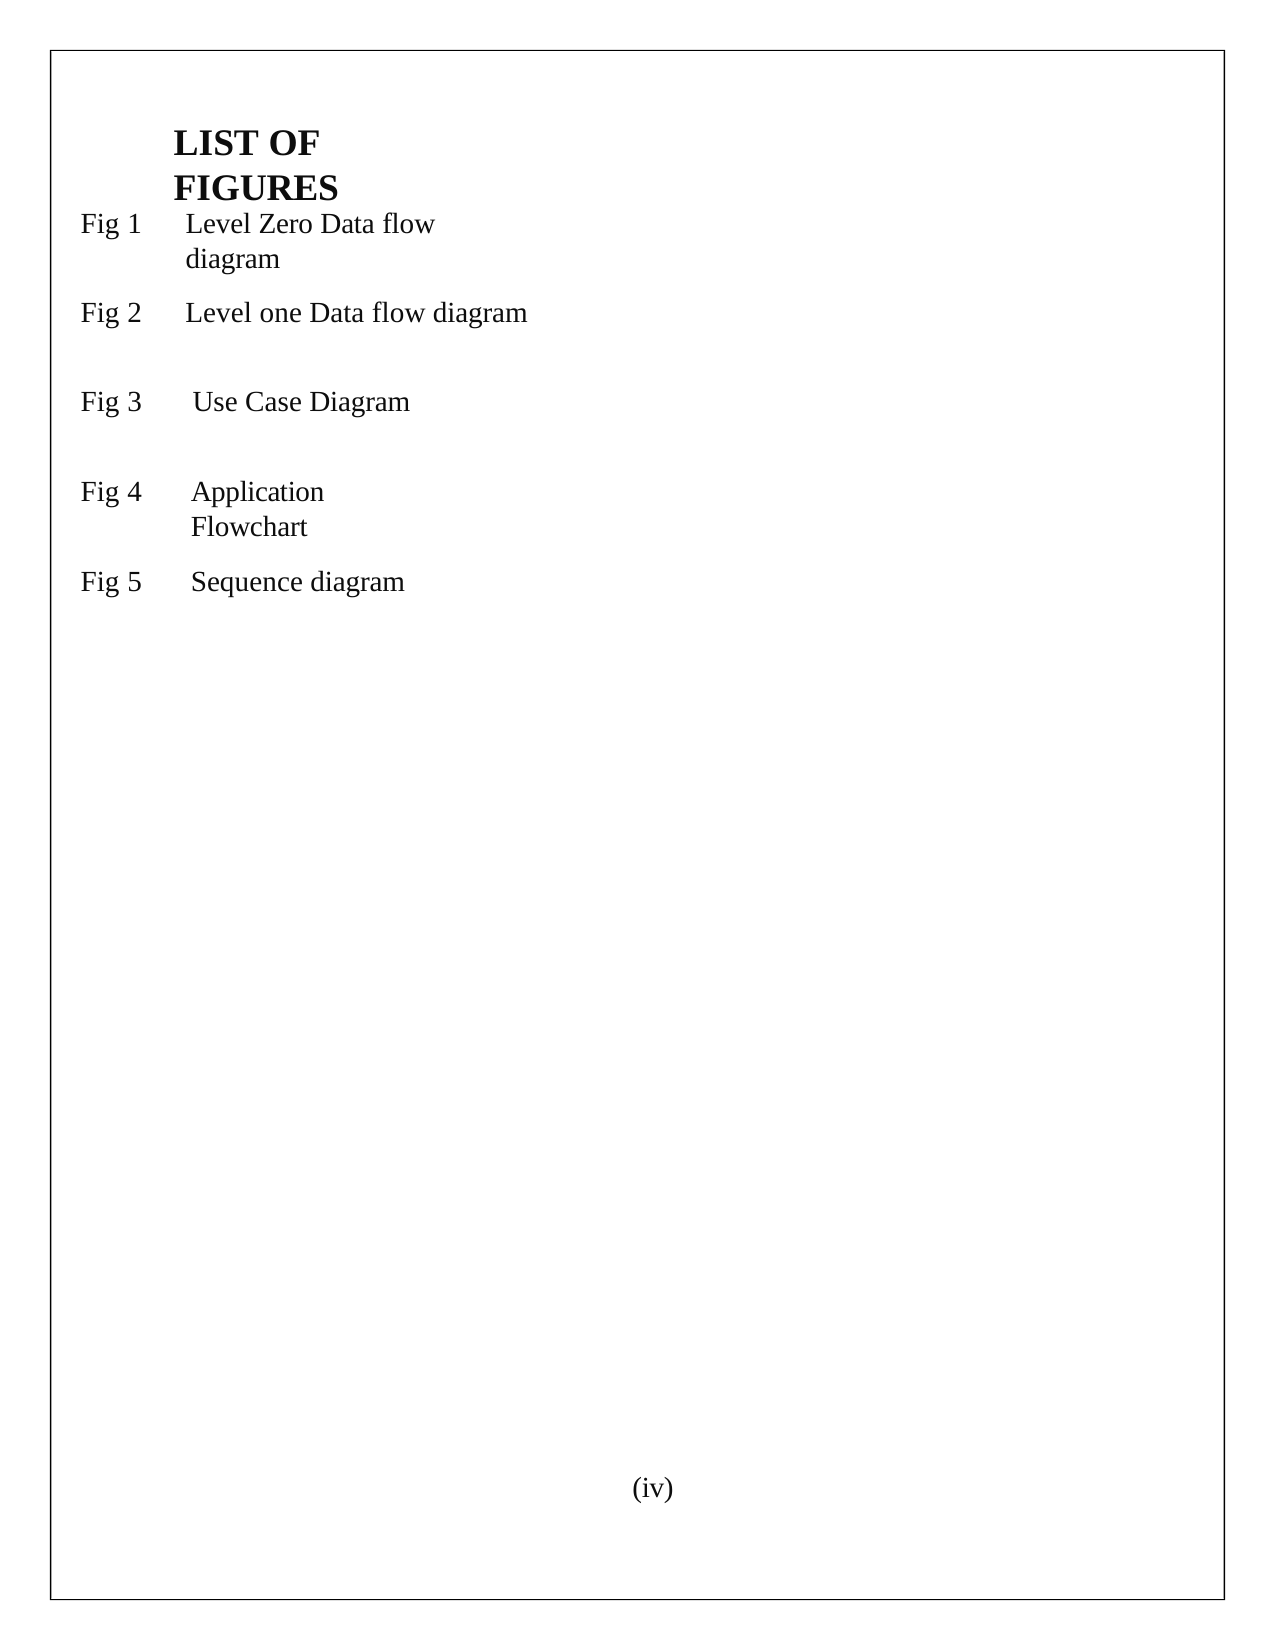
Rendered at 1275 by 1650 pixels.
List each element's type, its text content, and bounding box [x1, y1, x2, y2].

text_box Fig 2 [78, 291, 144, 329]
text_box Level Zero Data flow diagram [183, 202, 536, 275]
text_box Level one Data flow diagram [183, 291, 530, 329]
text_box Sequence diagram [188, 559, 408, 597]
text_box Fig 1 [78, 202, 144, 240]
text_box LIST OF FIGURES [171, 115, 496, 208]
text_box Fig 3 [78, 380, 144, 418]
text_box Fig 4 [78, 470, 144, 508]
text_box Application Flowchart [188, 470, 448, 543]
text_box [49, 49, 1226, 1601]
text_box Use Case Diagram [190, 380, 414, 418]
text_box (iv) [630, 1466, 676, 1504]
text_box Fig 5 [78, 559, 144, 597]
